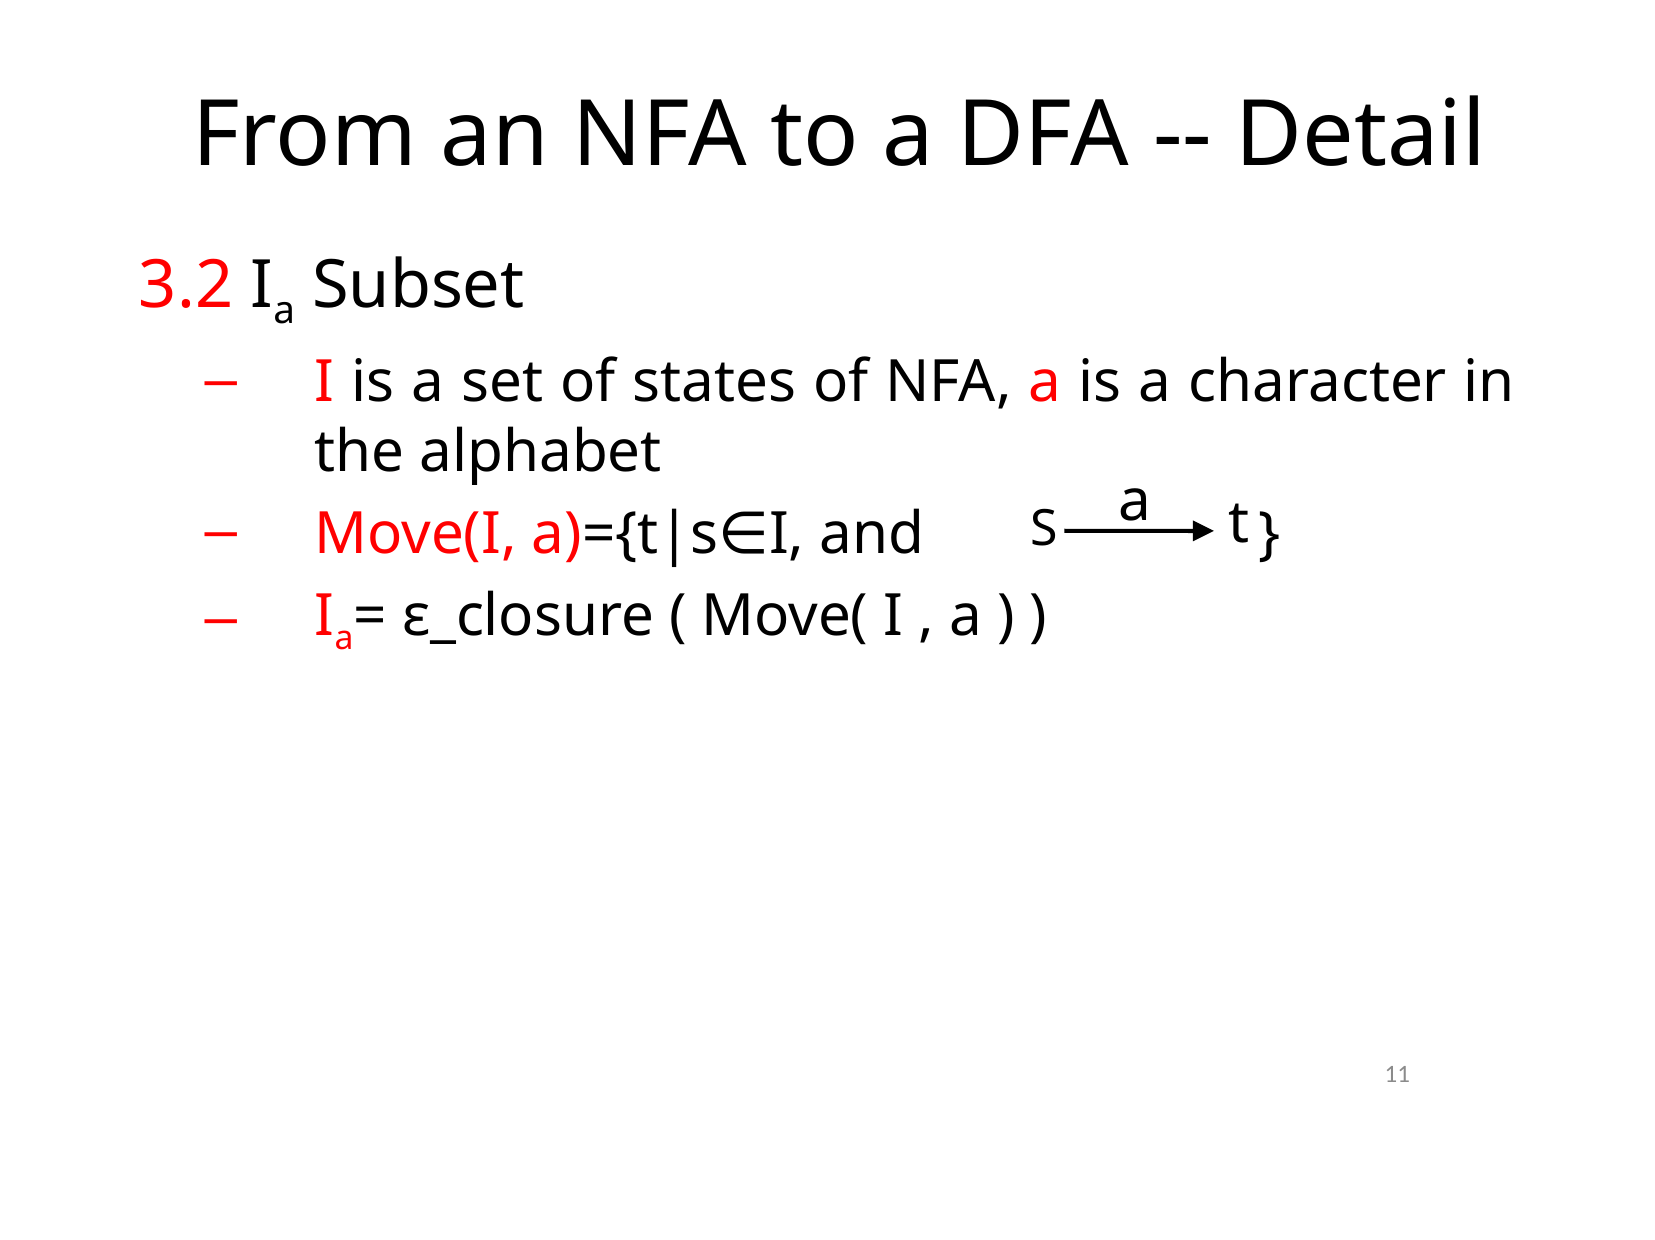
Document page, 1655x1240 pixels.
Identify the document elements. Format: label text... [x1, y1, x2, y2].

list 3.2 Ia Subset I is a set of states of NFA, a is a character in the alphabet Move(I, a)={t|s∈I, and } Ia= ε_closure ( Move( I , a ) ) [123, 233, 1530, 1211]
slide_number 11 [1074, 1042, 1425, 1103]
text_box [1015, 454, 1328, 575]
text_box From an NFA to a DFA -- Detail [192, 77, 1512, 191]
